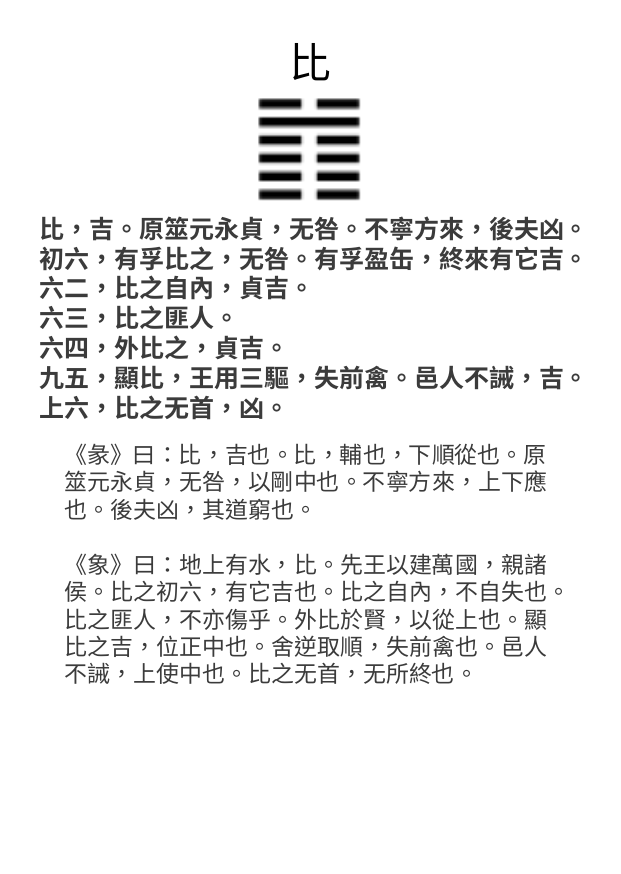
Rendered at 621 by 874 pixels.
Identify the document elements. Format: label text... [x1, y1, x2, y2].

text_box 比，吉。原筮元永貞，无咎。不寧方來，後夫凶。 初六，有孚比之，无咎。有孚盈缶，終來有它吉。 六二，比之自內，貞吉。 六三，比之匪人。 六四，外比之，貞吉。 九五，顯比，王用三驅，失前禽。邑人不誡，吉。 上六，比之无首，凶。 [24, 205, 596, 431]
picture [257, 97, 363, 204]
text_box 比 [274, 29, 346, 94]
text_box 《彖》曰：比，吉也。比，輔也，下順從也。原筮元永貞，无咎，以剛中也。不寧方來，上下應也。後夫凶，其道窮也。 《象》曰：地上有水，比。先王以建萬國，親諸侯。比之初六，有它吉也。比之自內，不自失也。比之匪人，不亦傷乎。外比於賢，以從上也。顯比之吉，位正中也。舍逆取順，失前禽也。邑人不誡，上使中也。比之无首，无所終也。 [49, 432, 571, 695]
